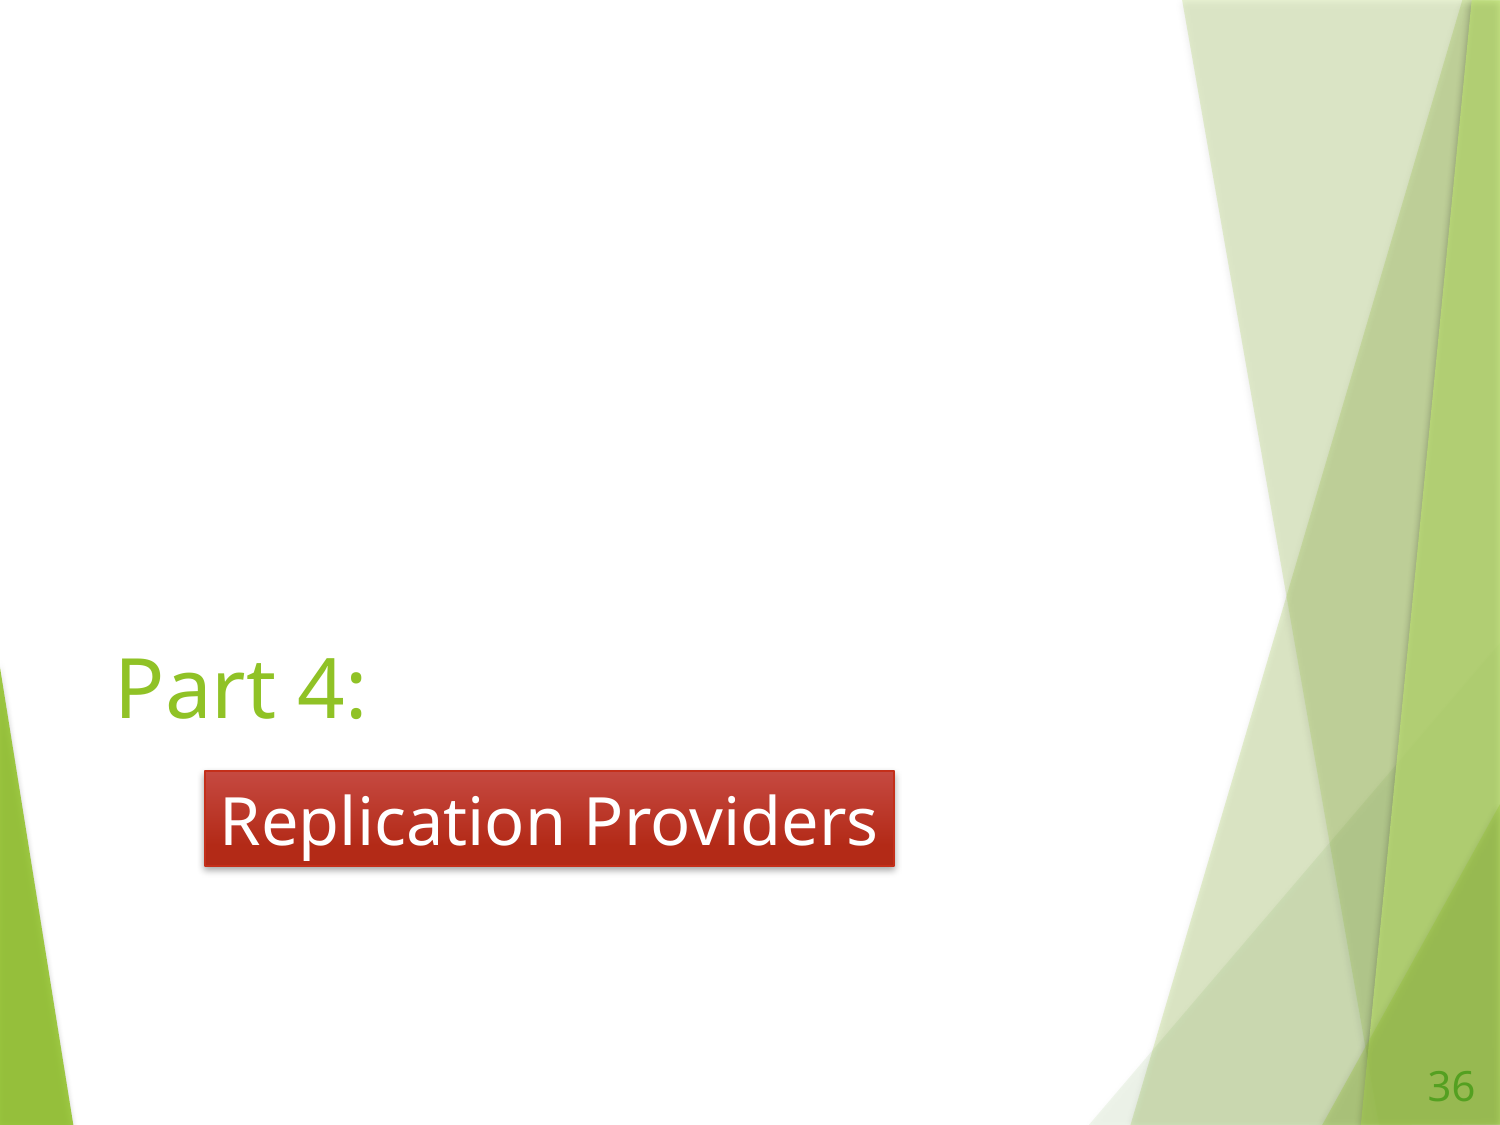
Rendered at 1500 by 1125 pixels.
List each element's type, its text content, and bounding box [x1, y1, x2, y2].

title Part 4: [99, 443, 1142, 743]
text_box Replication Providers [204, 770, 895, 867]
slide_number 36 [1406, 1058, 1491, 1118]
